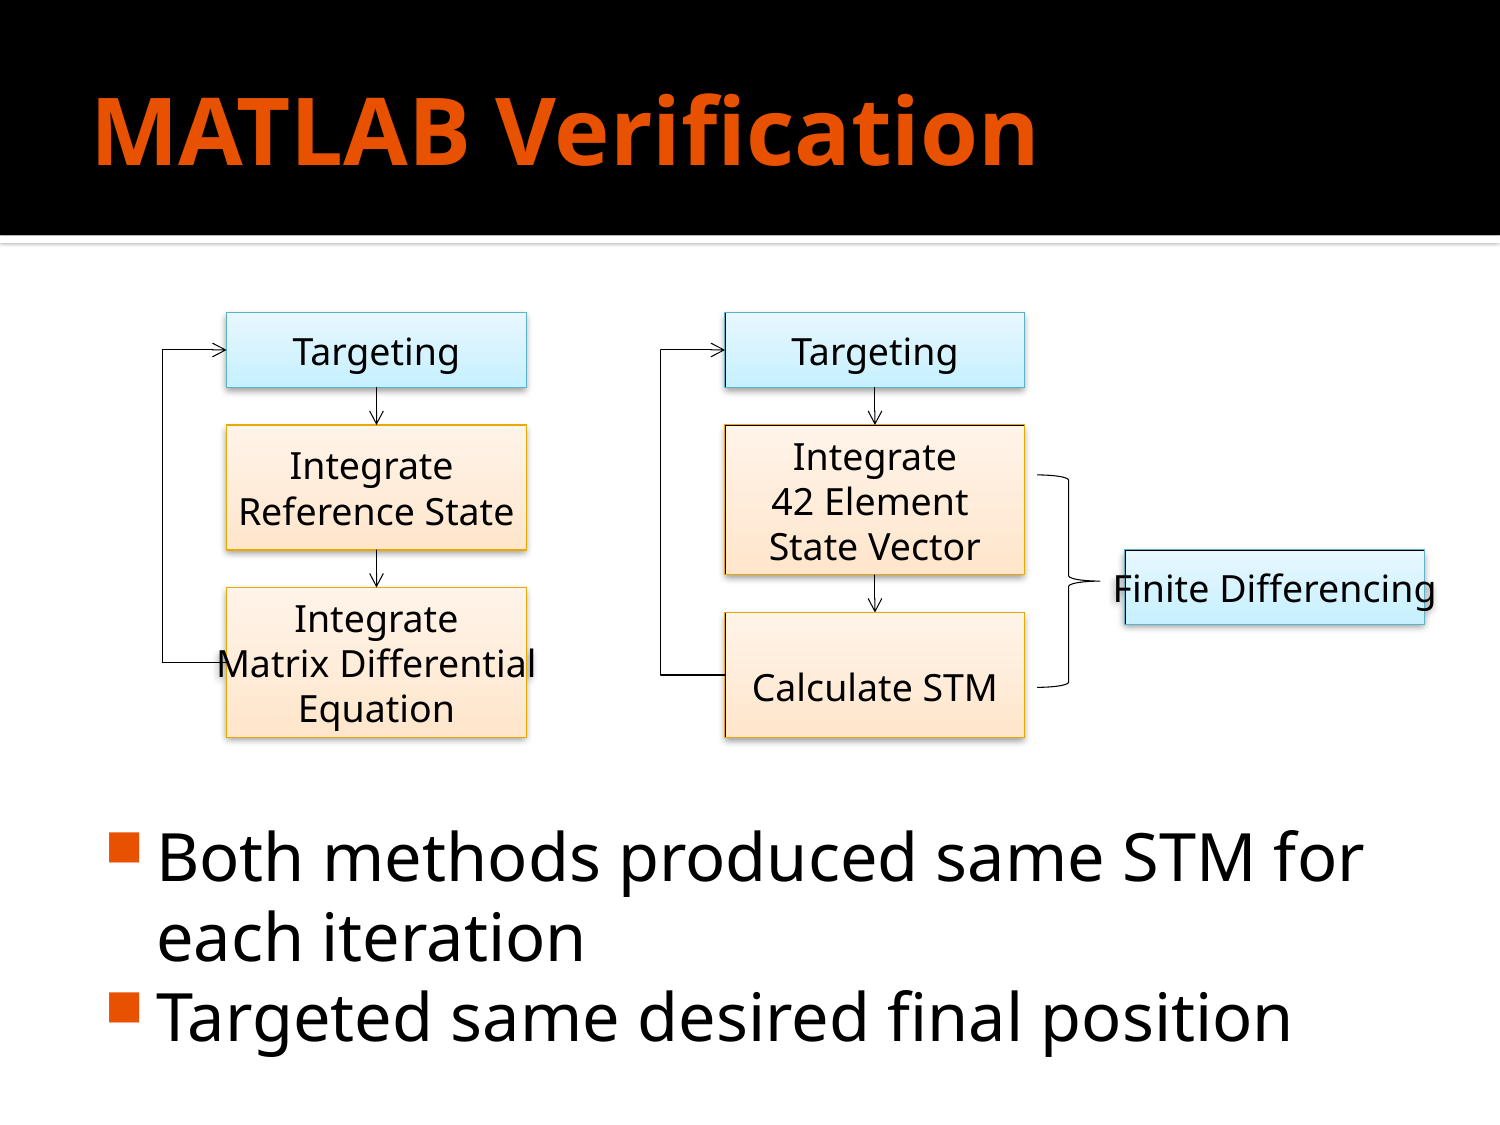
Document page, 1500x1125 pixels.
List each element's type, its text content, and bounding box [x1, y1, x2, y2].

list Both methods produced same STM for each iteration Targeted same desired final position [75, 800, 1425, 1075]
text_box Calculate STM [724, 612, 1025, 738]
title MATLAB Verification [75, 25, 1425, 231]
text_box Targeting [724, 312, 1025, 388]
text_box Integrate 42 Element State Vector [724, 424, 1025, 575]
text_box [1036, 474, 1101, 688]
text_box Targeting [226, 312, 527, 388]
text_box Integrate Reference State [226, 424, 527, 551]
text_box Integrate Matrix Differential Equation [226, 587, 527, 738]
text_box Finite Differencing [1124, 549, 1425, 625]
